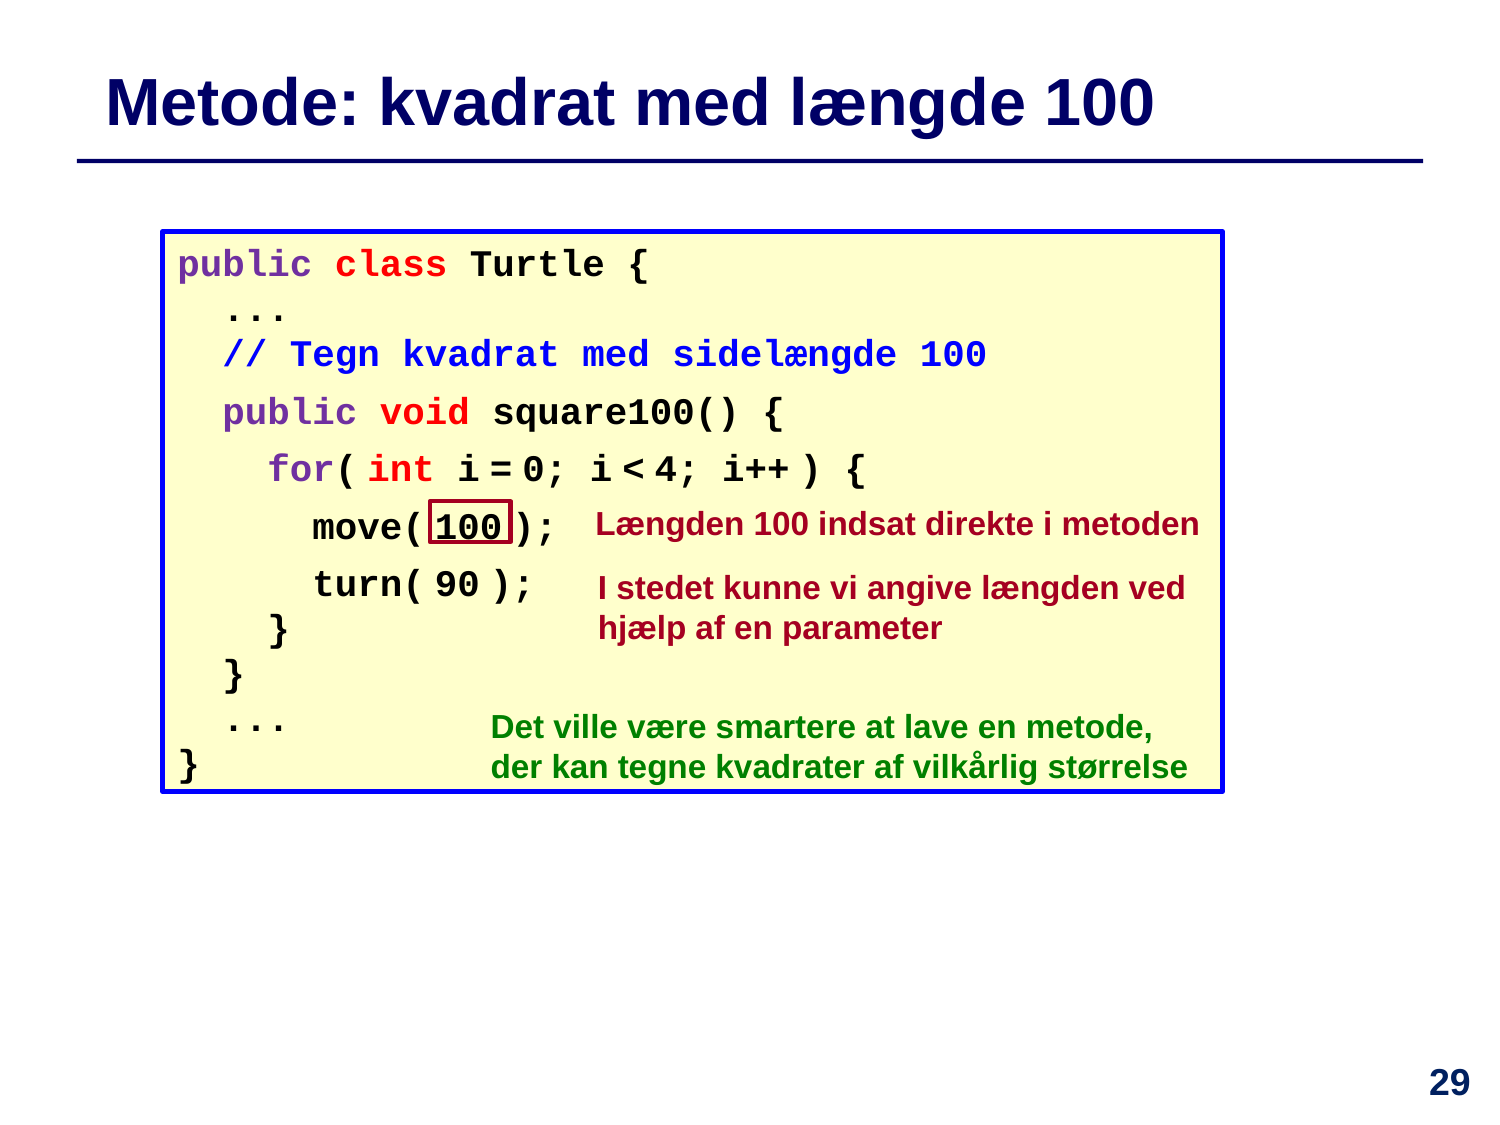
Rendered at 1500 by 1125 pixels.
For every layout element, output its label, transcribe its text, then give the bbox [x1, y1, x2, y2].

slide_number 29 [1399, 1049, 1500, 1125]
text_box Det ville være smartere at lave en metode, der kan tegne kvadrater af vilkårlig størrelse [475, 698, 1227, 794]
text_box I stedet kunne vi angive længden ved hjælp af en parameter [583, 558, 1227, 654]
text_box [429, 501, 511, 543]
text_box Længden 100 indsat direkte i metoden [580, 494, 1242, 550]
title Metode: kvadrat med længde 100 [90, 42, 1437, 155]
text_box public class Turtle { ... // Tegn kvadrat med sidelængde 100 public void square100() { for( int i = 0; i < 4; i++ ) { move( 100 ); turn( 90 ); } } ... } [162, 231, 1223, 792]
